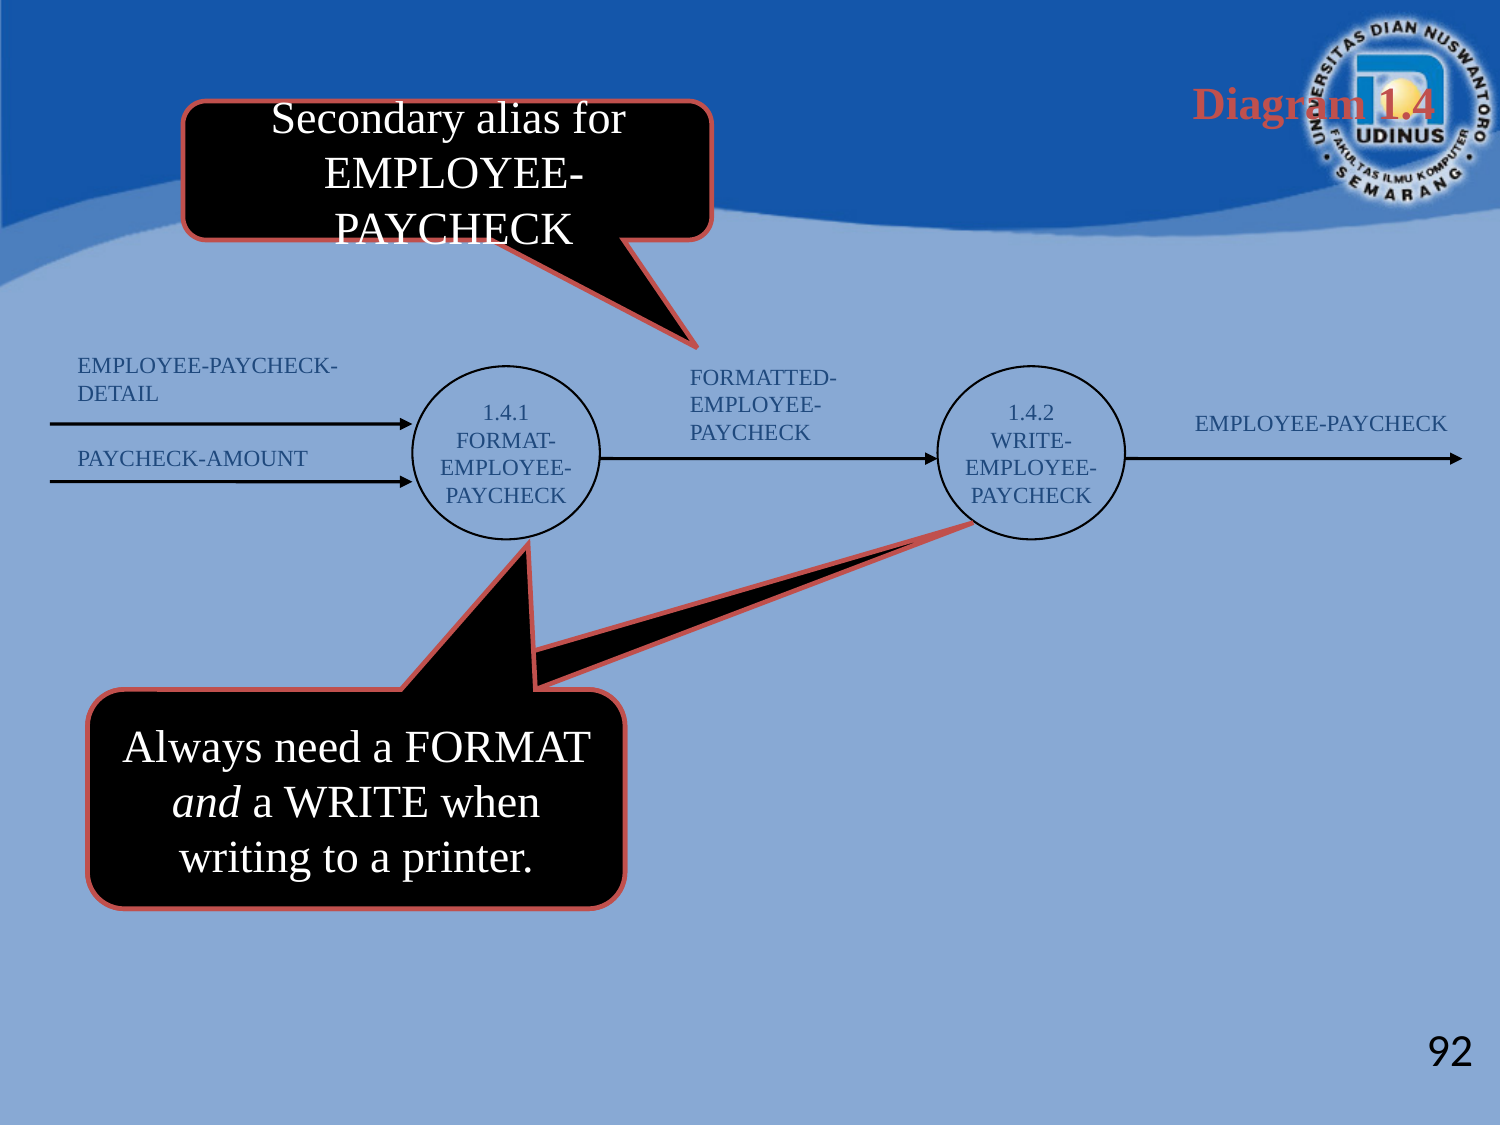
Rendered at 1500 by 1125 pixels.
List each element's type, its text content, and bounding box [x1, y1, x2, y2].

text_box Diagram 1.4 [1062, 66, 1450, 137]
text_box 1.4.1 FORMAT- EMPLOYEE- PAYCHECK [412, 366, 600, 540]
text_box [49, 417, 413, 431]
picture [0, 0, 1500, 1125]
text_box [599, 453, 938, 465]
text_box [87, 689, 626, 909]
text_box FORMATTED- EMPLOYEE- PAYCHECK [675, 354, 1013, 453]
text_box Secondary alias for EMPLOYEE-PAYCHECK [182, 100, 712, 348]
text_box [49, 475, 413, 488]
text_box EMPLOYEE-PAYCHECK [1149, 400, 1463, 444]
text_box 1.4.2 WRITE- EMPLOYEE- PAYCHECK [937, 366, 1126, 540]
text_box 92 [1399, 1012, 1500, 1083]
text_box PAYCHECK-AMOUNT [62, 435, 388, 478]
text_box EMPLOYEE-PAYCHECK-DETAIL [62, 343, 413, 414]
text_box [1125, 452, 1463, 465]
